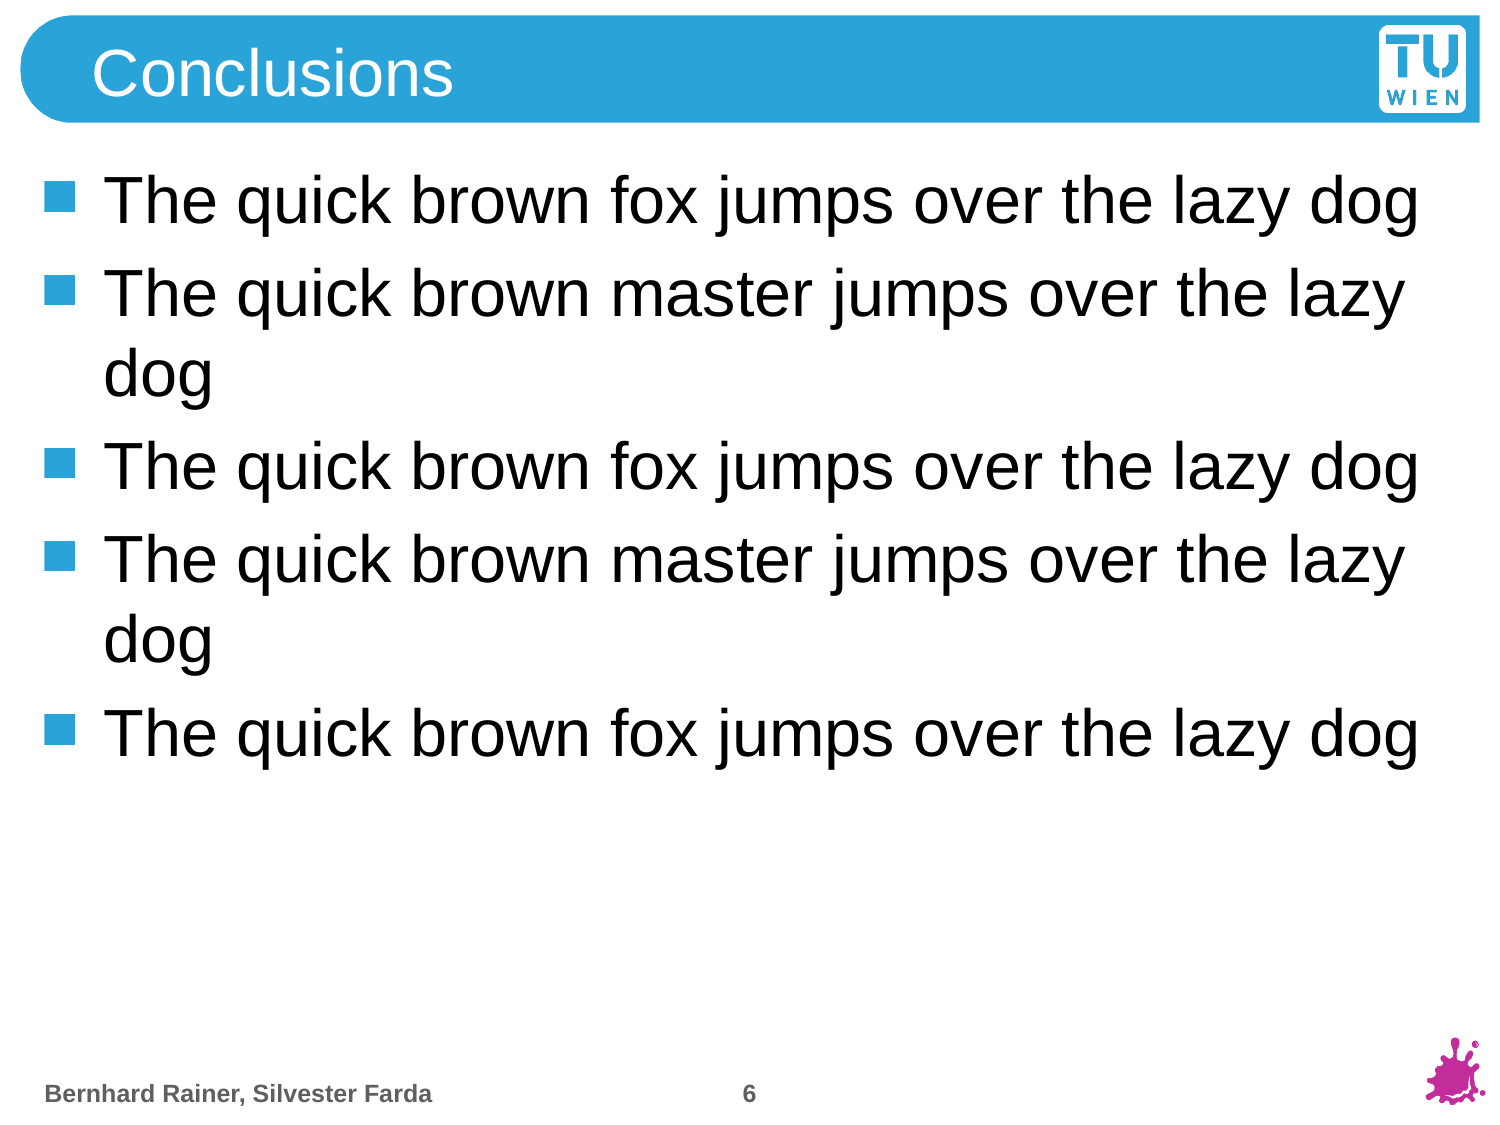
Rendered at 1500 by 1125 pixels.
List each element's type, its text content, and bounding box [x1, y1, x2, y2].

picture [1379, 25, 1466, 113]
slide_number 6 [660, 1067, 839, 1118]
title Conclusions [76, 6, 1351, 132]
list The quick brown fox jumps over the lazy dog The quick brown master jumps over the lazy dog The quick brown fox jumps over the lazy dog The quick brown master jumps over the lazy dog The quick brown fox jumps over the lazy dog [29, 148, 1483, 1048]
footer Bernhard Rainer, Silvester Farda [29, 1067, 632, 1118]
